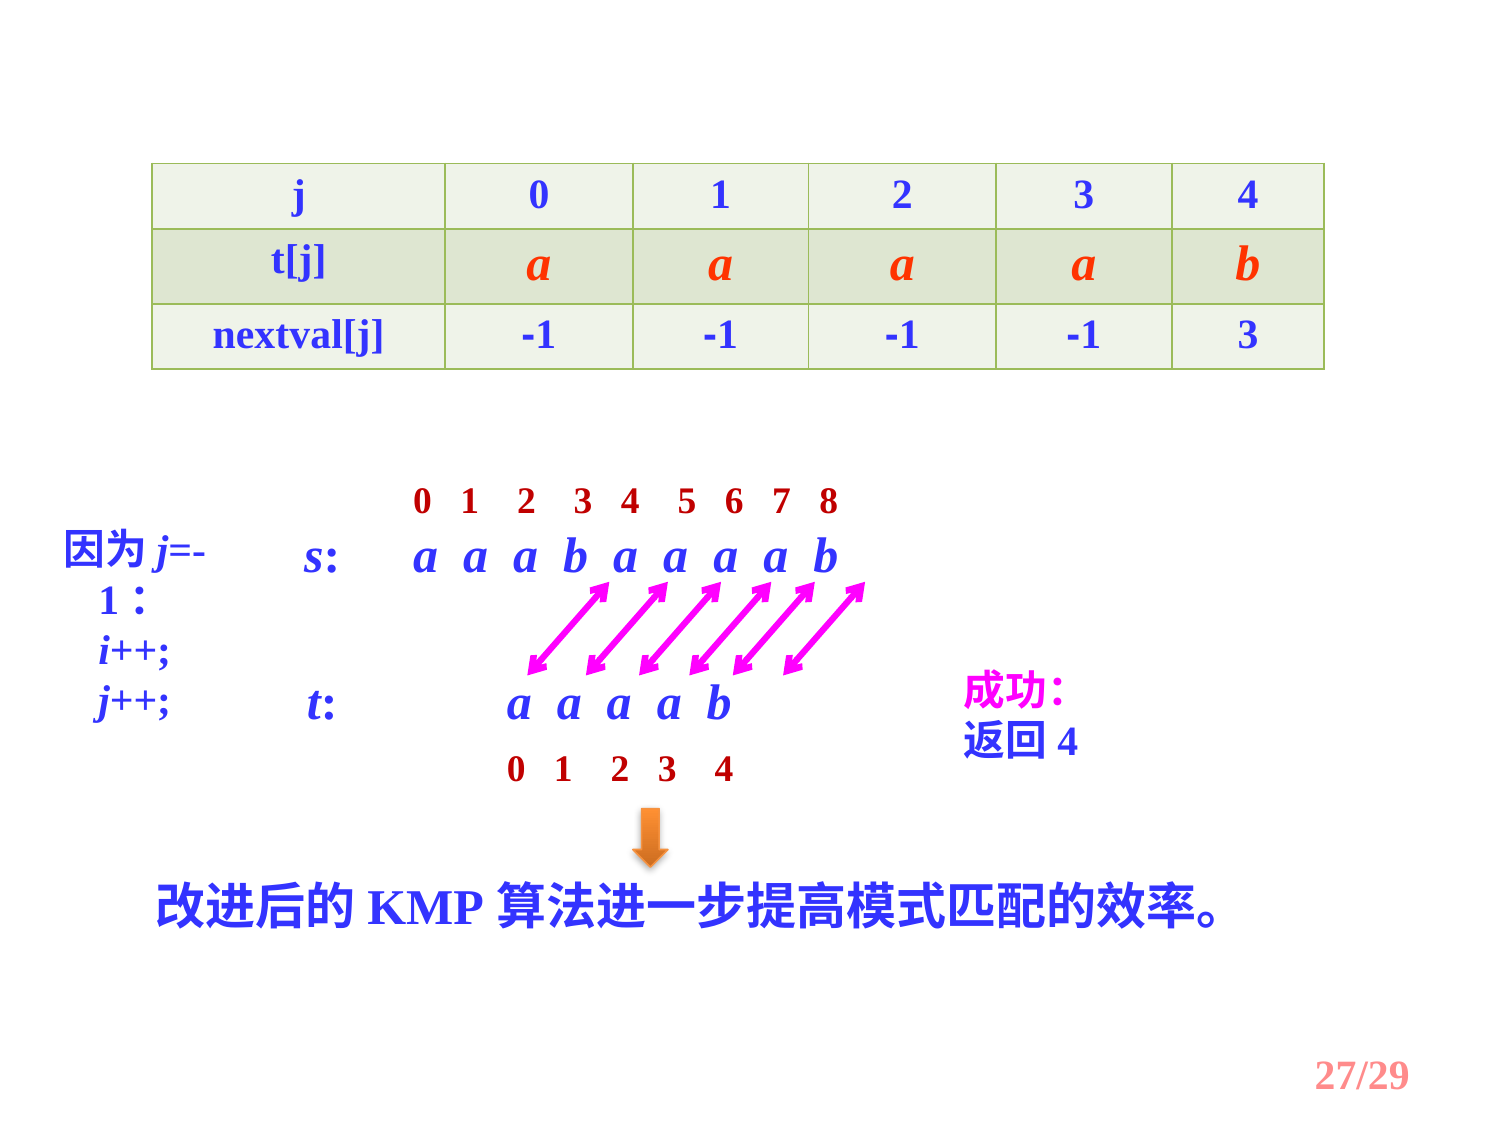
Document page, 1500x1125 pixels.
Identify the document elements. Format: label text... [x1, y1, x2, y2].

slide_number 27/29 [1074, 1042, 1425, 1103]
text_box 0 1 2 3 4 [492, 736, 786, 796]
text_box a a a a b [492, 662, 832, 738]
table_cell t[j] [153, 230, 444, 303]
text_box s: [269, 515, 375, 591]
text_box a a a b a a a a b [398, 515, 903, 591]
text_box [776, 587, 872, 670]
table_cell a [446, 230, 632, 303]
table_header 2 [809, 164, 995, 228]
table_cell -1 [809, 305, 995, 368]
table_cell 3 [1173, 305, 1323, 368]
text_box 0 1 2 3 4 5 6 7 8 [398, 468, 891, 529]
table_header 4 [1173, 164, 1323, 228]
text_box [140, 808, 1278, 944]
table_cell -1 [446, 305, 632, 368]
table_header 0 [446, 164, 632, 228]
table_cell nextval[j] [153, 305, 444, 368]
table_cell a [809, 230, 995, 303]
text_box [521, 587, 578, 670]
table_cell a [997, 230, 1171, 303]
table_cell b [1173, 230, 1323, 303]
text_box t: [269, 662, 375, 738]
table_header 3 [997, 164, 1171, 228]
table_header j [153, 164, 444, 228]
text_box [579, 587, 631, 670]
text_box 因为j=-1： i++; j++; [35, 515, 235, 731]
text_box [683, 587, 725, 670]
text_box 成功： 返回4 [949, 656, 1172, 771]
table_cell a [634, 230, 808, 303]
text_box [632, 587, 682, 670]
table_header 1 [634, 164, 808, 228]
table_cell -1 [997, 305, 1171, 368]
table_cell -1 [634, 305, 808, 368]
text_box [726, 587, 775, 670]
